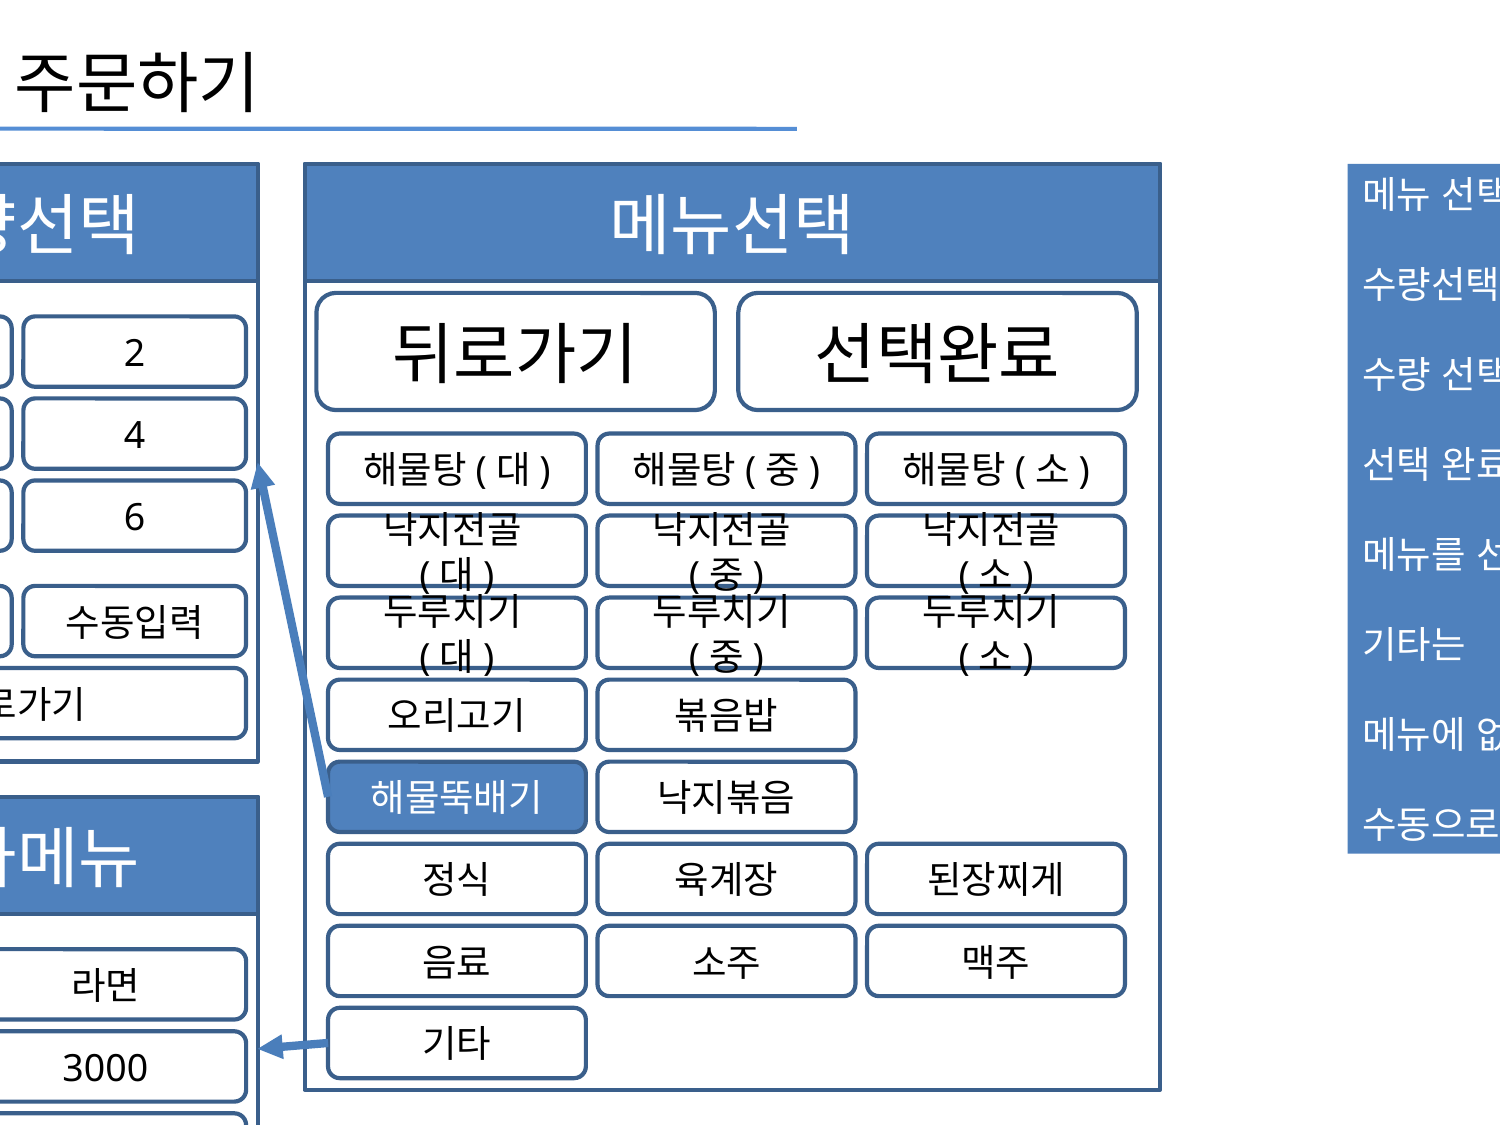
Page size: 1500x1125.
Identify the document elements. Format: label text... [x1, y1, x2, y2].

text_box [257, 1042, 329, 1050]
text_box [0, 283, 260, 764]
text_box 두루치기(소) [864, 595, 1128, 671]
text_box 육계장 [595, 841, 858, 917]
text_box 2 [21, 314, 249, 389]
text_box 뒤로가기 [314, 290, 717, 413]
text_box 주문하기 [0, 0, 1500, 128]
text_box 해물탕(중) [595, 431, 858, 507]
text_box 낙지전골(소) [864, 513, 1128, 589]
text_box 기타 [325, 1005, 588, 1081]
text_box 라면 [0, 947, 249, 1022]
text_box 해물뚝배기 [325, 759, 588, 835]
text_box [257, 462, 329, 798]
text_box 메뉴선택 [303, 162, 1162, 283]
text_box 해물탕(소) [864, 431, 1128, 507]
text_box [0, 916, 260, 1125]
text_box 수동입력 [21, 583, 249, 659]
text_box 낙지볶음 [595, 759, 858, 835]
text_box 3000 [0, 1029, 249, 1104]
text_box 음료 [325, 923, 588, 999]
text_box 낙지전골(대) [332, 513, 588, 589]
text_box 4 [21, 396, 249, 471]
text_box 5 [0, 478, 14, 553]
text_box * [0, 583, 14, 659]
text_box 메뉴 선택시 수량선택 팝업이 뜨고 수량 선택 후 선택 완료버튼을 클릭하여 메뉴를 선택완료함 기타는 메뉴에 없는 메뉴 주문시 수동으로 입력 [1347, 163, 1500, 854]
text_box 오리고기 [332, 677, 588, 753]
text_box 낙지전골(중) [595, 513, 858, 589]
text_box 기타메뉴 [0, 795, 260, 916]
text_box 1 [0, 314, 14, 389]
text_box 3 [0, 1111, 249, 1125]
text_box 된장찌게 [864, 841, 1128, 917]
text_box 두루치기(대) [332, 595, 588, 671]
text_box 맥주 [864, 923, 1128, 999]
text_box 3 [0, 396, 14, 471]
text_box 소주 [595, 923, 858, 999]
text_box 두루치기(중) [595, 595, 858, 671]
text_box 해물탕(대) [325, 431, 588, 507]
text_box 6 [21, 478, 249, 553]
text_box 정식 [325, 841, 588, 917]
text_box 선택완료 [736, 290, 1139, 413]
text_box 수량선택 [0, 162, 260, 283]
text_box 뒤로가기 [0, 665, 249, 741]
text_box 볶음밥 [595, 677, 858, 753]
